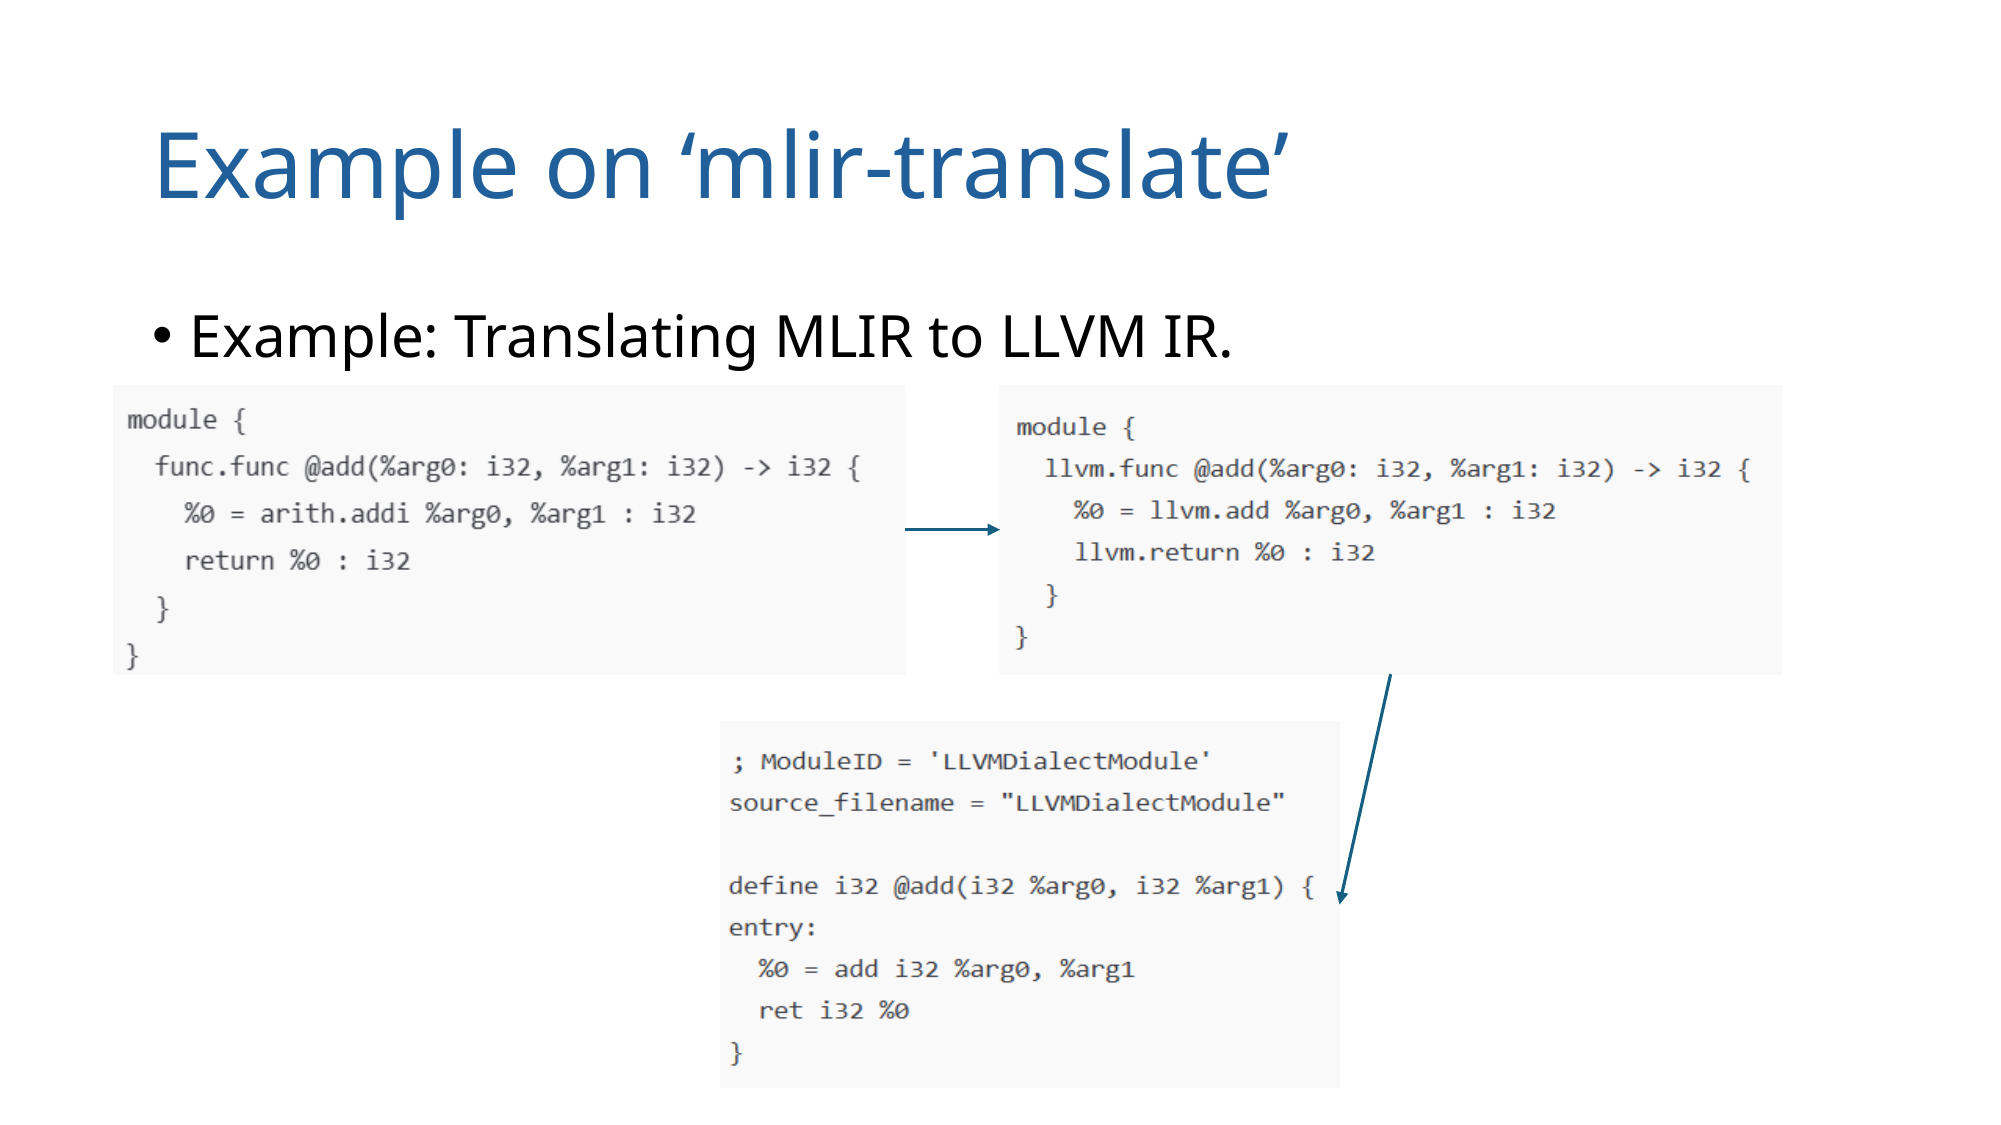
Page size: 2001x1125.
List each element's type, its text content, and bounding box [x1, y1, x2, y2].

picture [112, 384, 906, 675]
list Example: Translating MLIR to LLVM IR. [137, 299, 1863, 1014]
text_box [1339, 673, 1392, 906]
picture [999, 384, 1782, 675]
picture [720, 720, 1341, 1089]
title Example on ‘mlir-translate’ [137, 59, 1863, 278]
